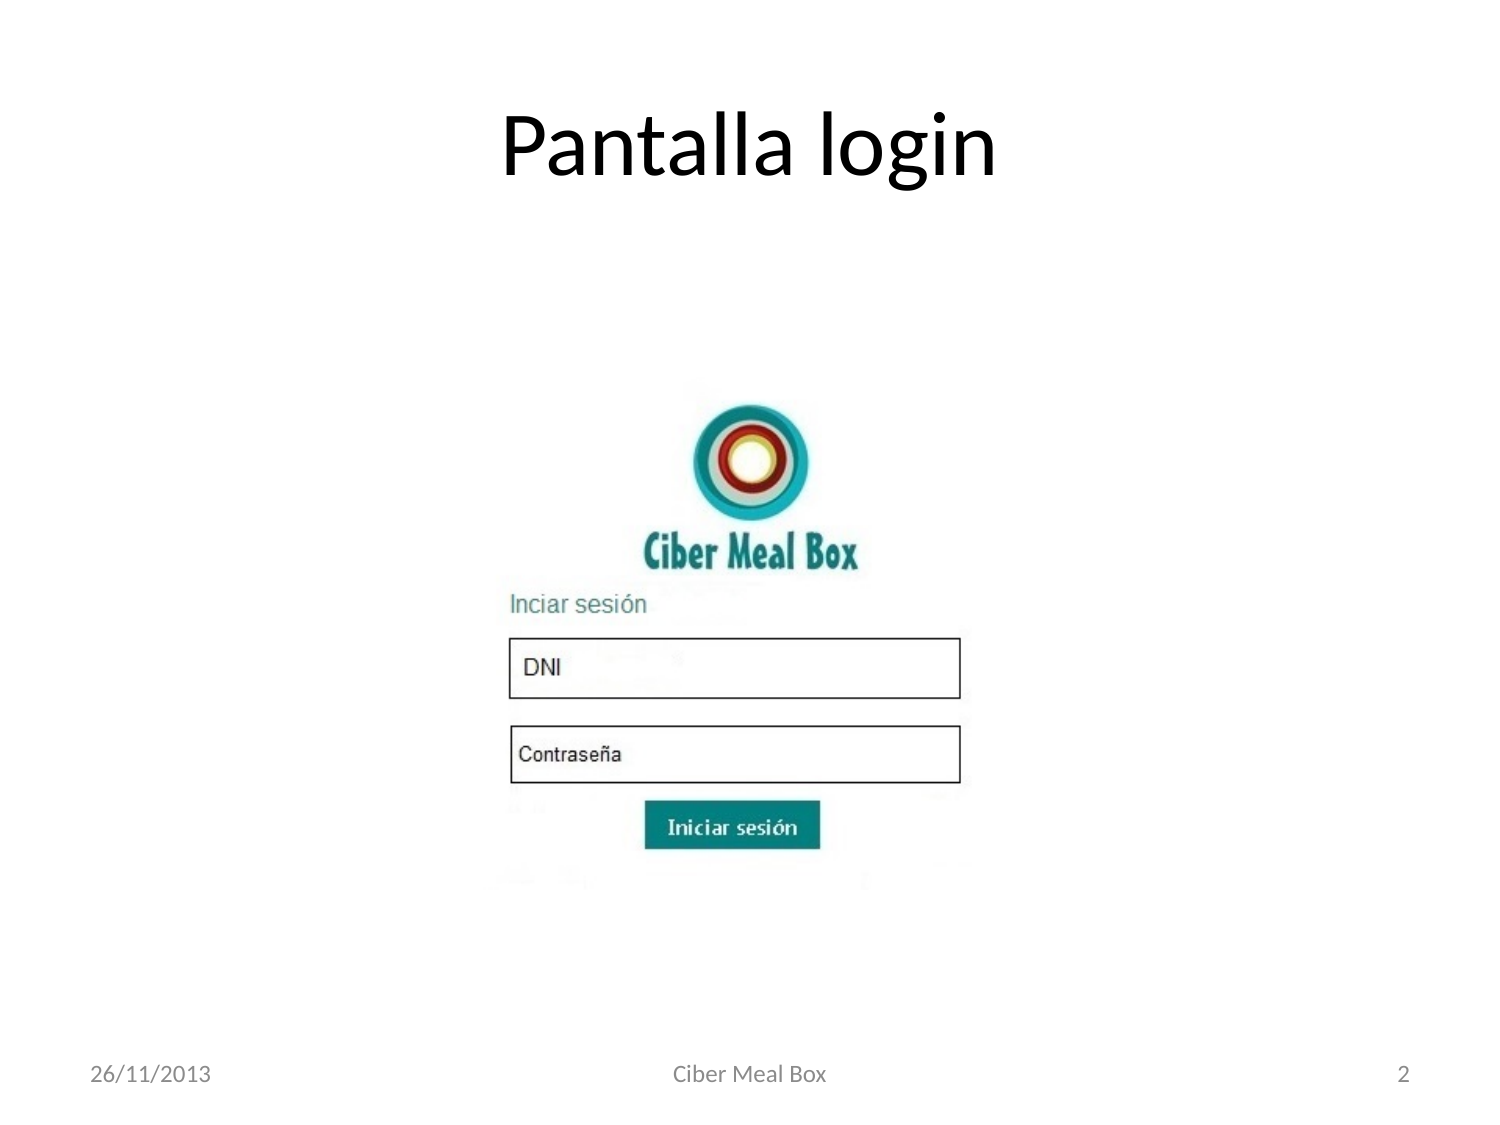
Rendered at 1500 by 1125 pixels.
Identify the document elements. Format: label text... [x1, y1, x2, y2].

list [452, 377, 1048, 891]
footer Ciber Meal Box [512, 1042, 988, 1103]
title Pantalla login [75, 45, 1425, 233]
slide_number 2 [1074, 1042, 1425, 1103]
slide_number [75, 1042, 425, 1103]
